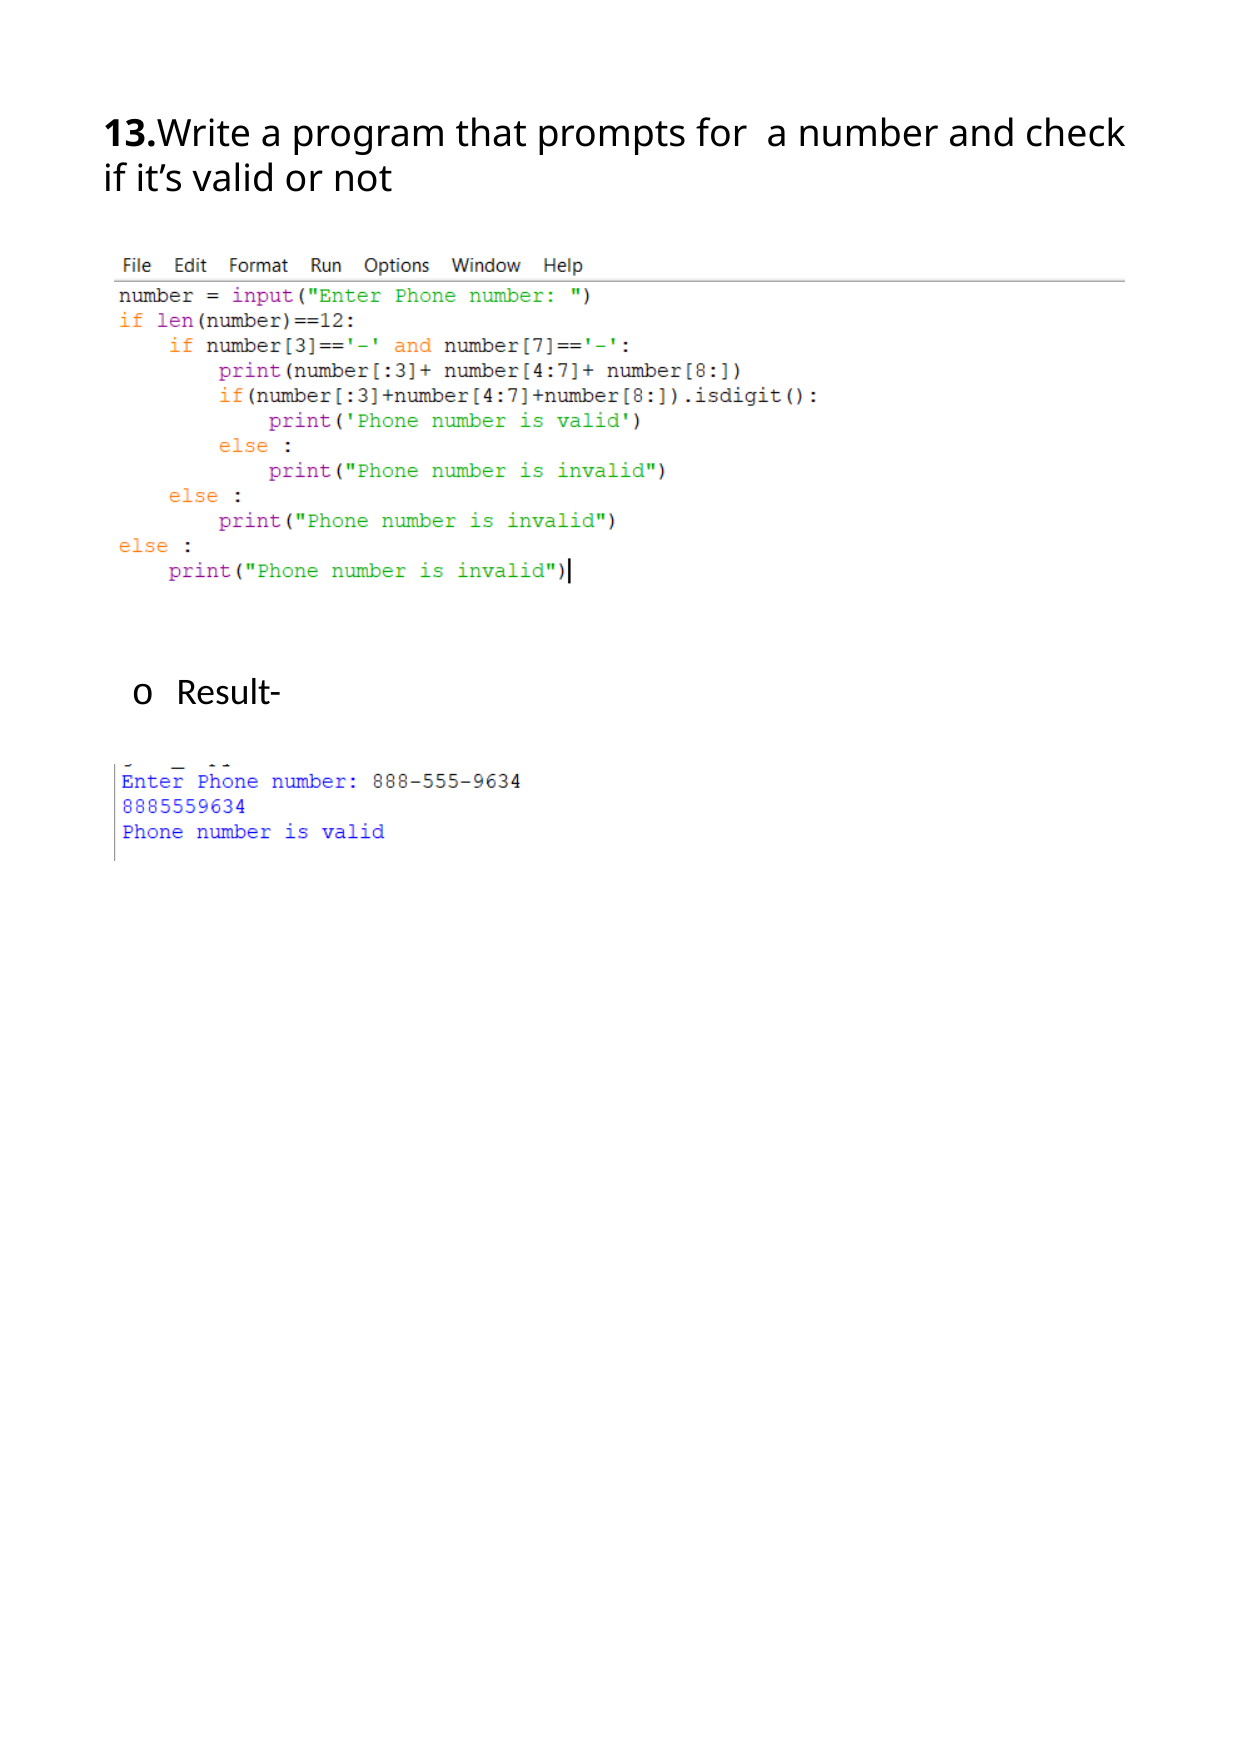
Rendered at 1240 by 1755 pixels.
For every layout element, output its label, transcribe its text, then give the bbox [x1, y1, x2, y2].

text_box o Result- [114, 659, 735, 720]
picture [114, 251, 1125, 617]
text_box 13.Write a program that prompts for a number and check if it’s valid or not [88, 102, 1151, 207]
picture [114, 764, 1129, 861]
